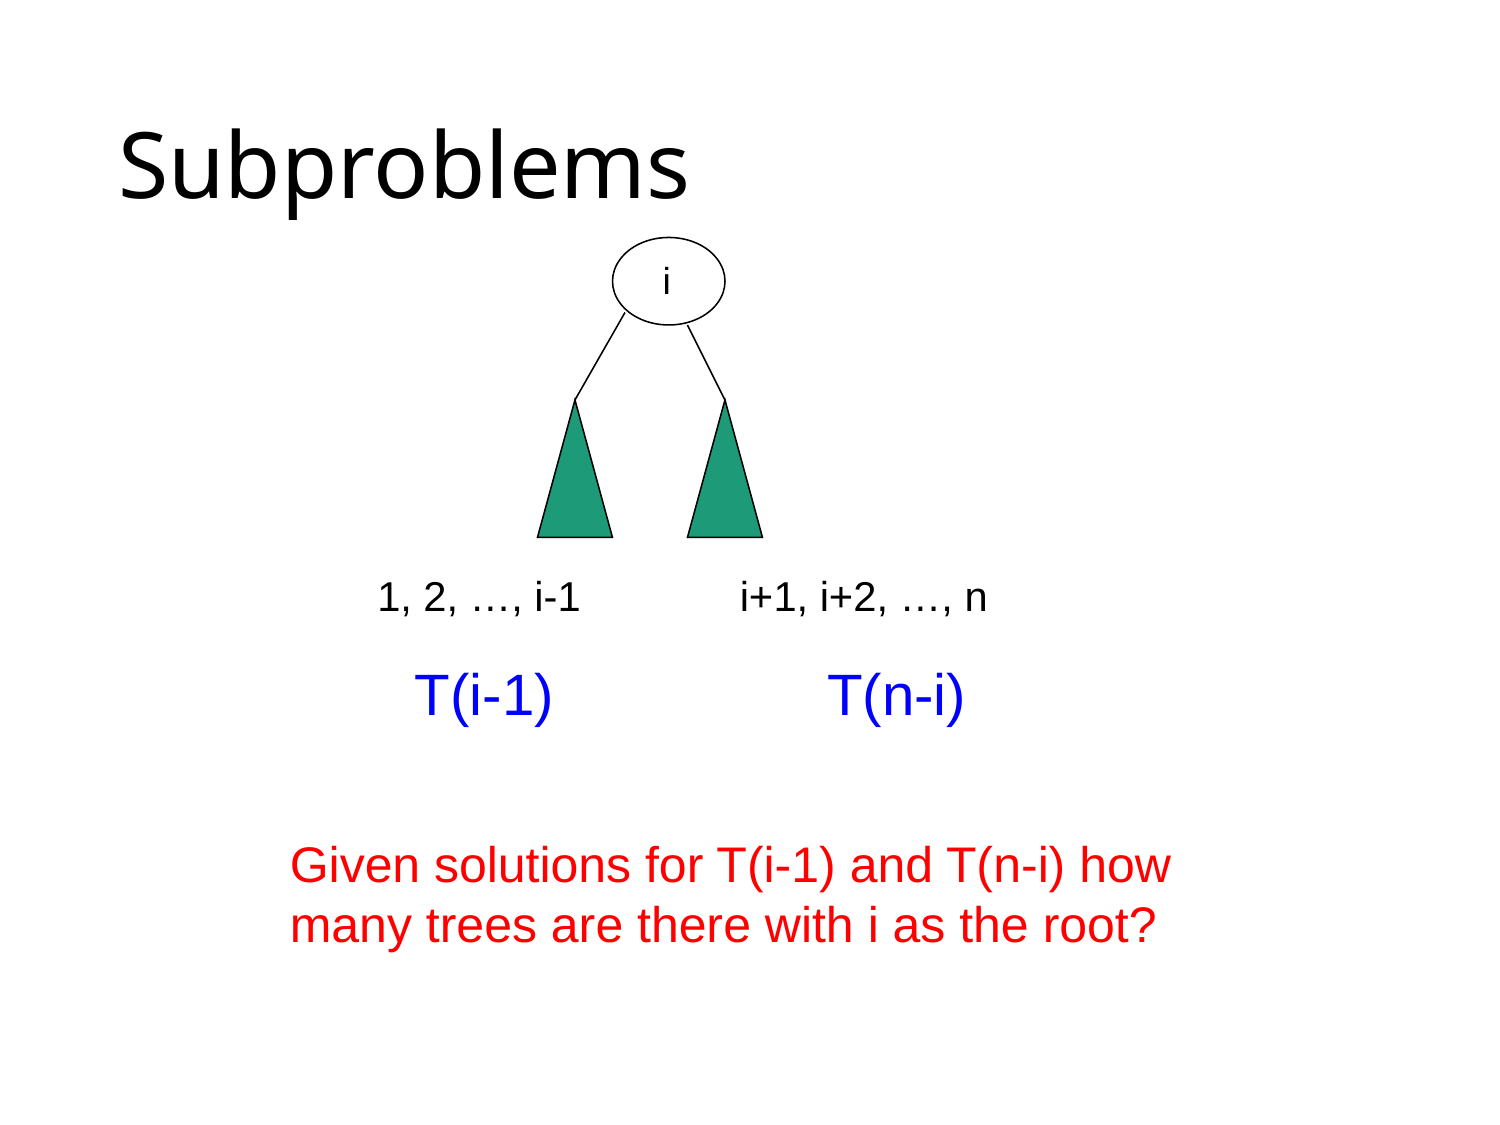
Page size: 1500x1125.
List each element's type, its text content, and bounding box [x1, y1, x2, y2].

text_box T(i-1) [399, 650, 575, 735]
text_box [612, 237, 726, 325]
text_box i [709, 249, 738, 310]
title Subproblems [103, 59, 1397, 278]
text_box [687, 399, 763, 538]
text_box Given solutions for T(i-1) and T(n-i) how many trees are there with i as the root? [275, 824, 1213, 960]
text_box 1, 2, …, i-1 [362, 562, 625, 628]
text_box T(n-i) [812, 650, 1025, 735]
text_box i+1, i+2, …, n [725, 562, 1050, 628]
text_box [537, 399, 613, 538]
